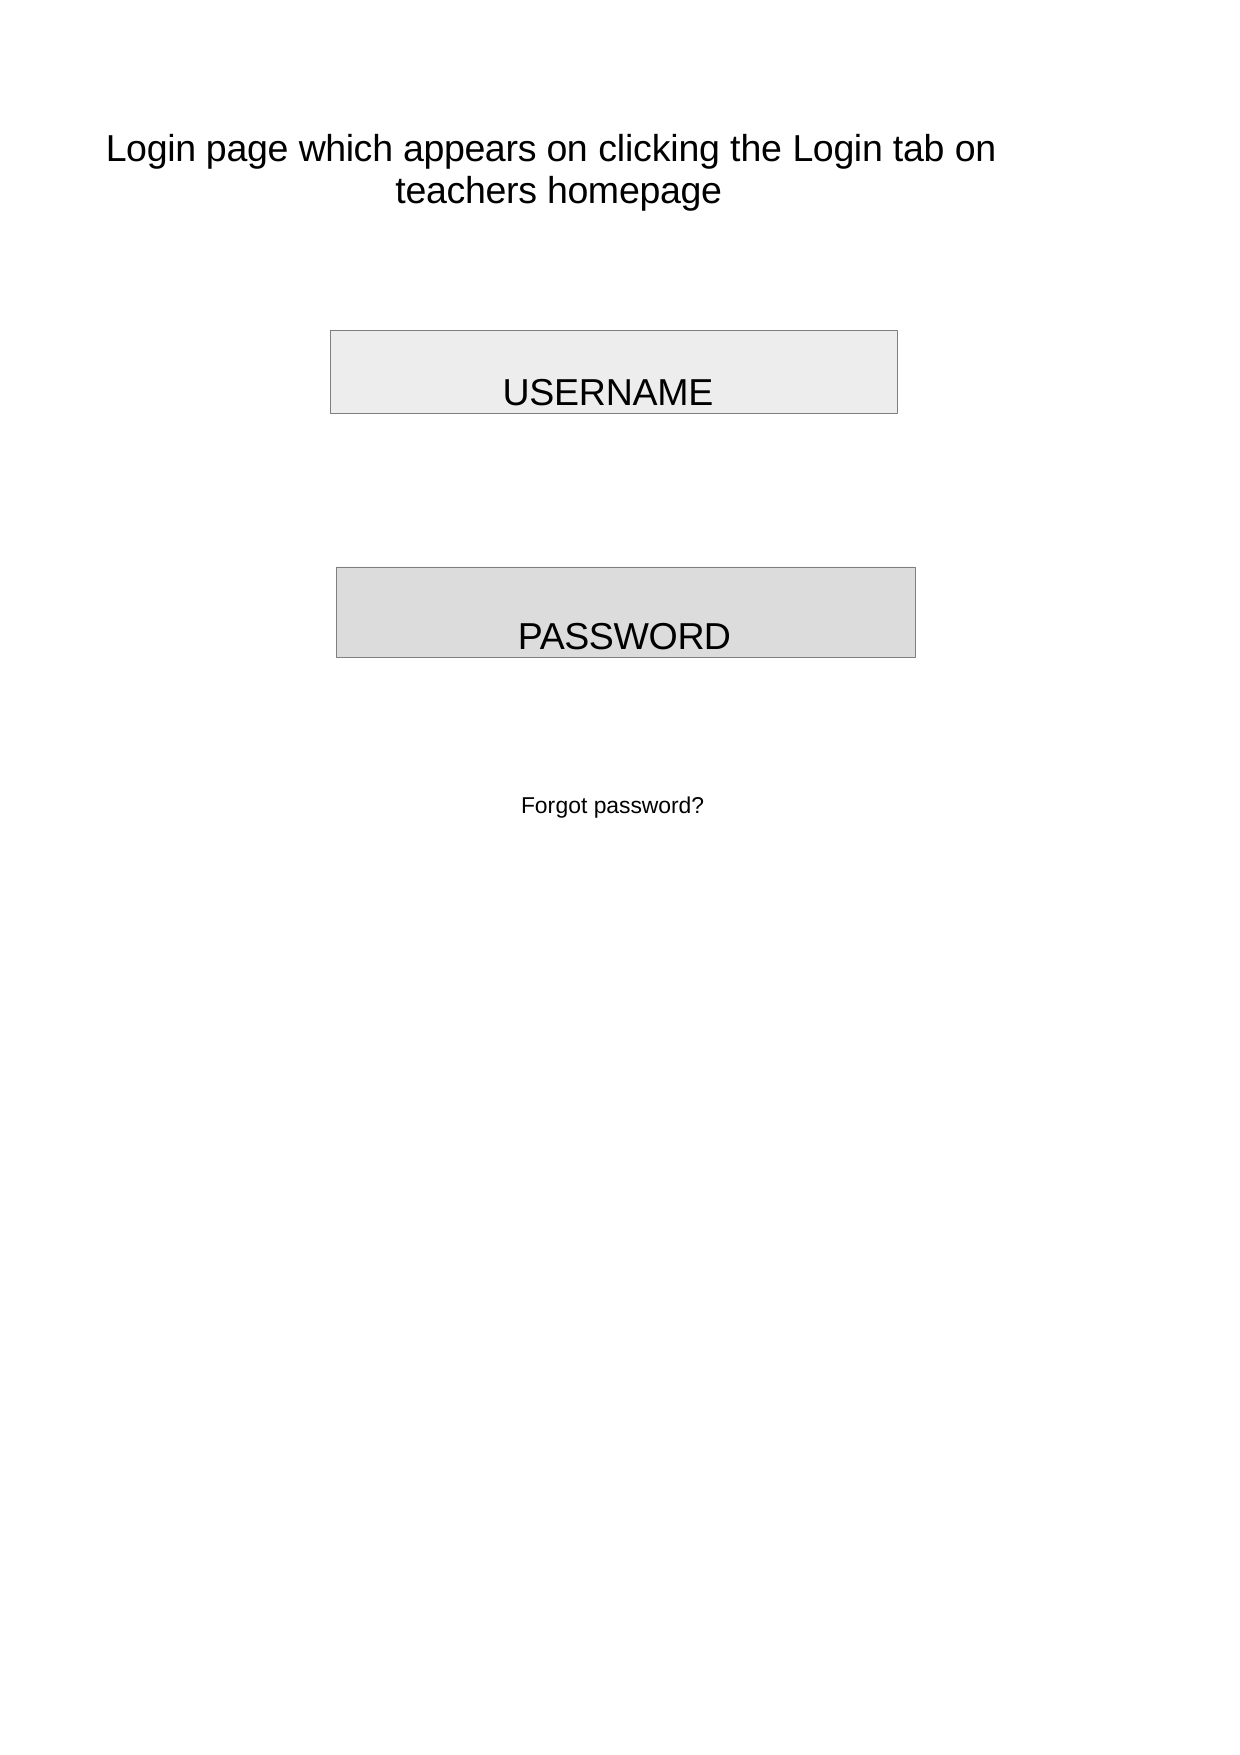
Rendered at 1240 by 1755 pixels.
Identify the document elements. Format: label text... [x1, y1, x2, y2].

text_box Forgot password? [518, 788, 708, 818]
text_box PASSWORD [336, 566, 916, 657]
text_box USERNAME [330, 330, 898, 413]
text_box Login page which appears on clicking the Login tab on teachers homepage [103, 121, 1008, 211]
